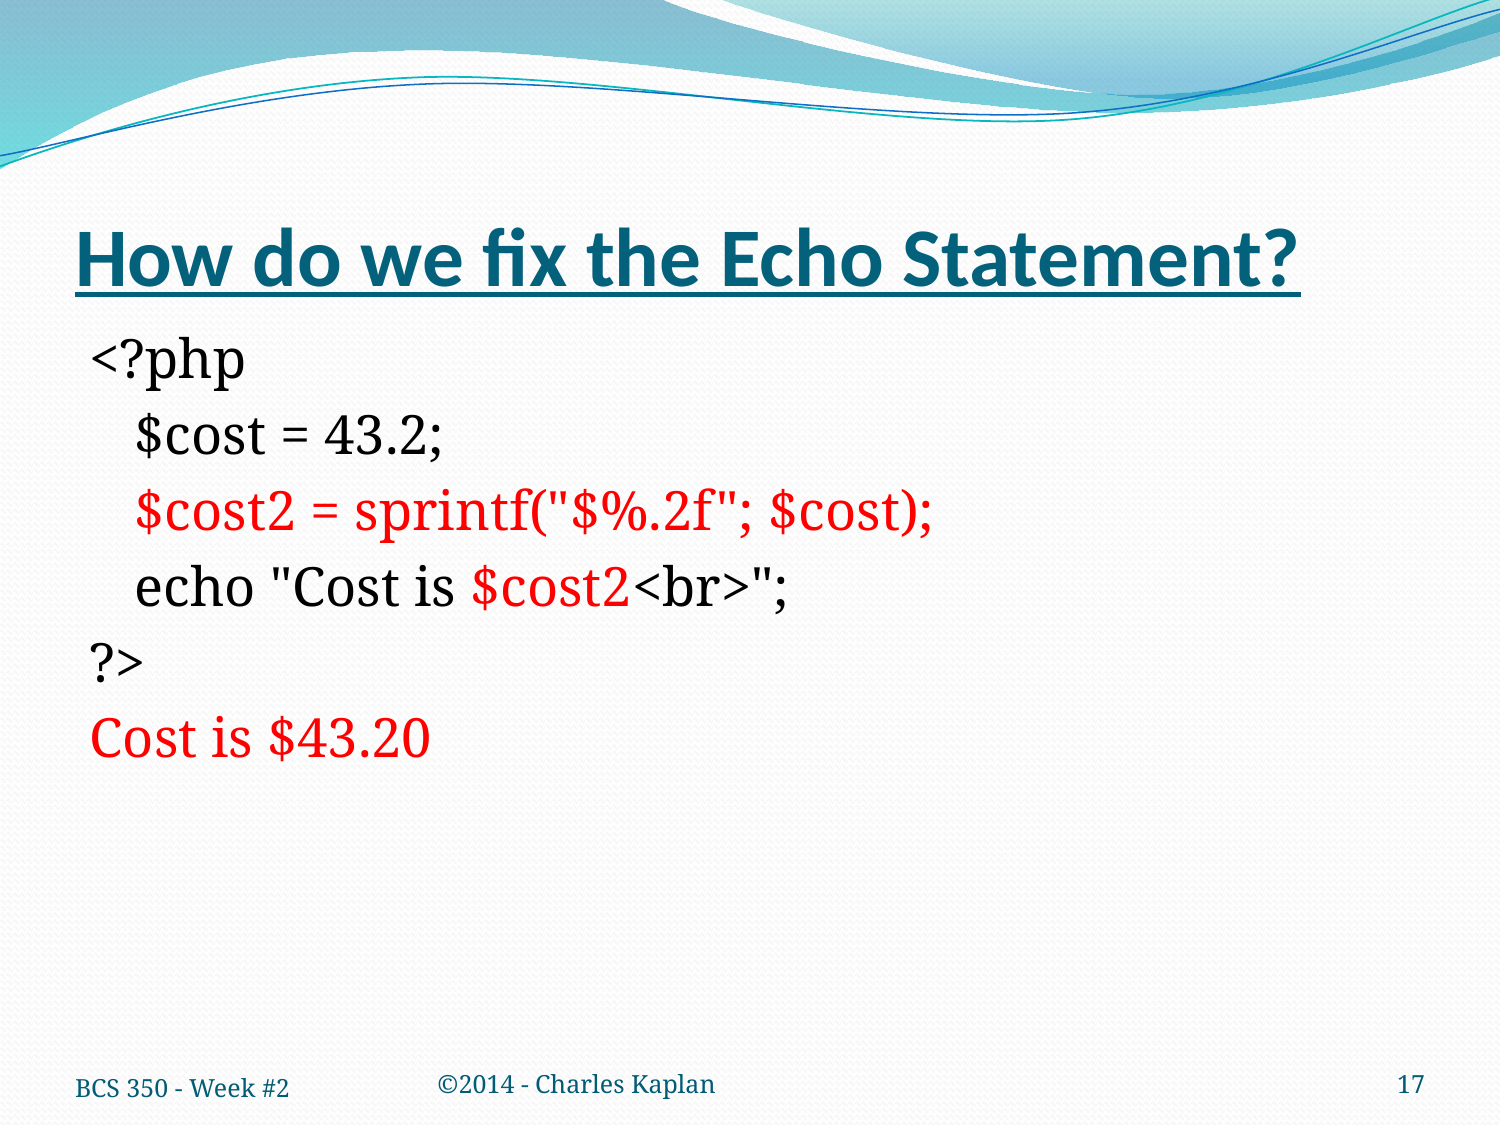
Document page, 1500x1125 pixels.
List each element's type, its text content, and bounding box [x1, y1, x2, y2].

slide_number 17 [1299, 1042, 1425, 1103]
list <?php $cost = 43.2; $cost2 = sprintf("$%.2f"; $cost); echo "Cost is $cost2<br>"; ?> Cost is $43.20 [75, 317, 1425, 1038]
title How do we fix the Echo Statement? [75, 115, 1425, 303]
footer ©2014 - Charles Kaplan [437, 1042, 988, 1103]
slide_number BCS 350 - Week #2 [75, 1042, 425, 1103]
